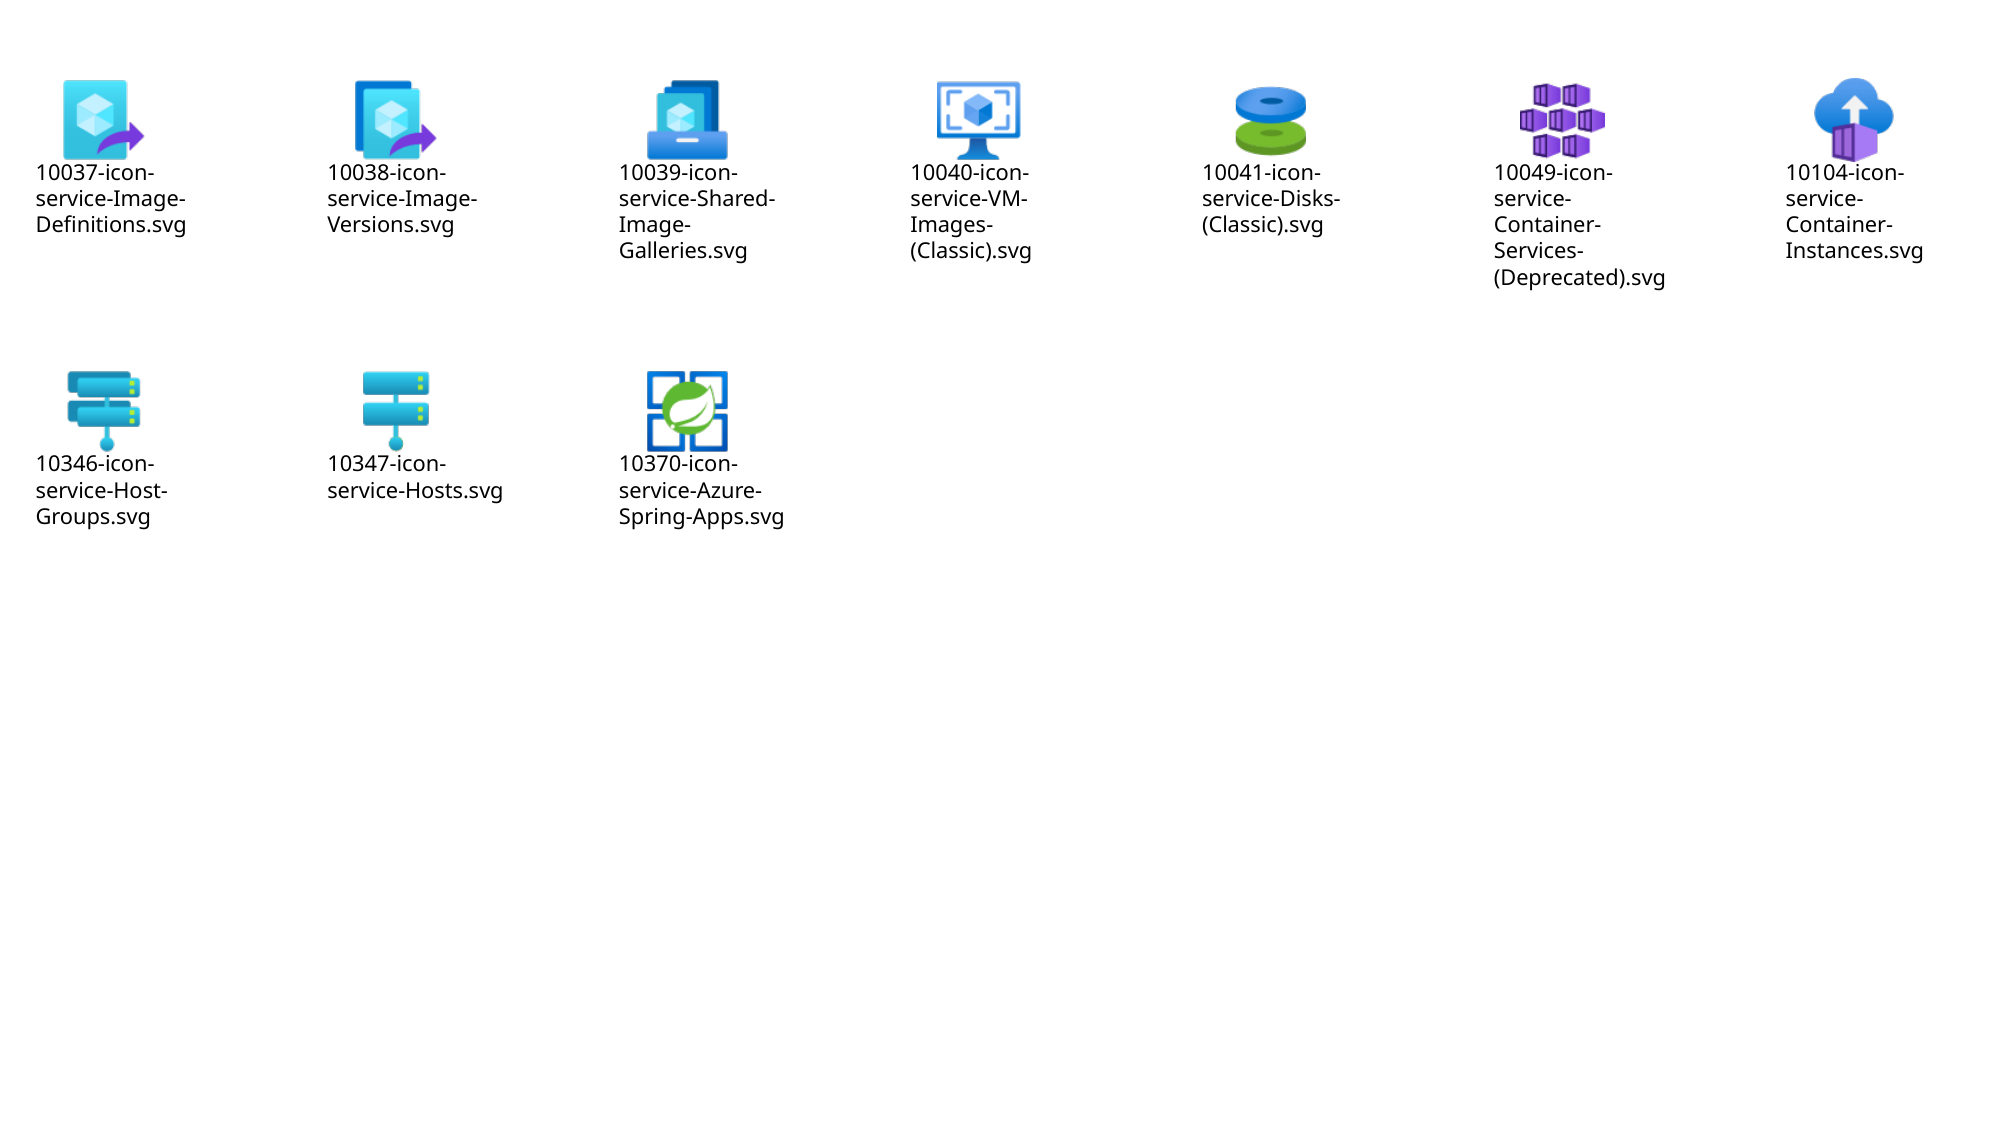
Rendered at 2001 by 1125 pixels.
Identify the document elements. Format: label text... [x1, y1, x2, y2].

picture [62, 78, 146, 162]
picture [62, 369, 146, 454]
text_box 10039-icon-service-Shared-Image-Galleries.svg [604, 151, 813, 172]
picture [354, 369, 438, 454]
picture [1812, 78, 1896, 162]
text_box 10037-icon-service-Image-Definitions.svg [20, 151, 230, 172]
picture [645, 369, 730, 454]
picture [354, 78, 438, 162]
text_box 10346-icon-service-Host-Groups.svg [20, 442, 230, 464]
text_box 10038-icon-service-Image-Versions.svg [312, 151, 521, 172]
picture [937, 78, 1021, 162]
picture [645, 78, 730, 162]
picture [1520, 78, 1605, 162]
text_box 10040-icon-service-VM-Images-(Classic).svg [895, 151, 1105, 172]
text_box 10347-icon-service-Hosts.svg [312, 442, 521, 464]
text_box 10370-icon-service-Azure-Spring-Apps.svg [604, 442, 813, 464]
text_box 10104-icon-service-Container-Instances.svg [1770, 151, 1980, 172]
text_box 10049-icon-service-Container-Services-(Deprecated).svg [1479, 151, 1688, 172]
picture [1229, 78, 1313, 162]
text_box 10041-icon-service-Disks-(Classic).svg [1187, 151, 1396, 172]
